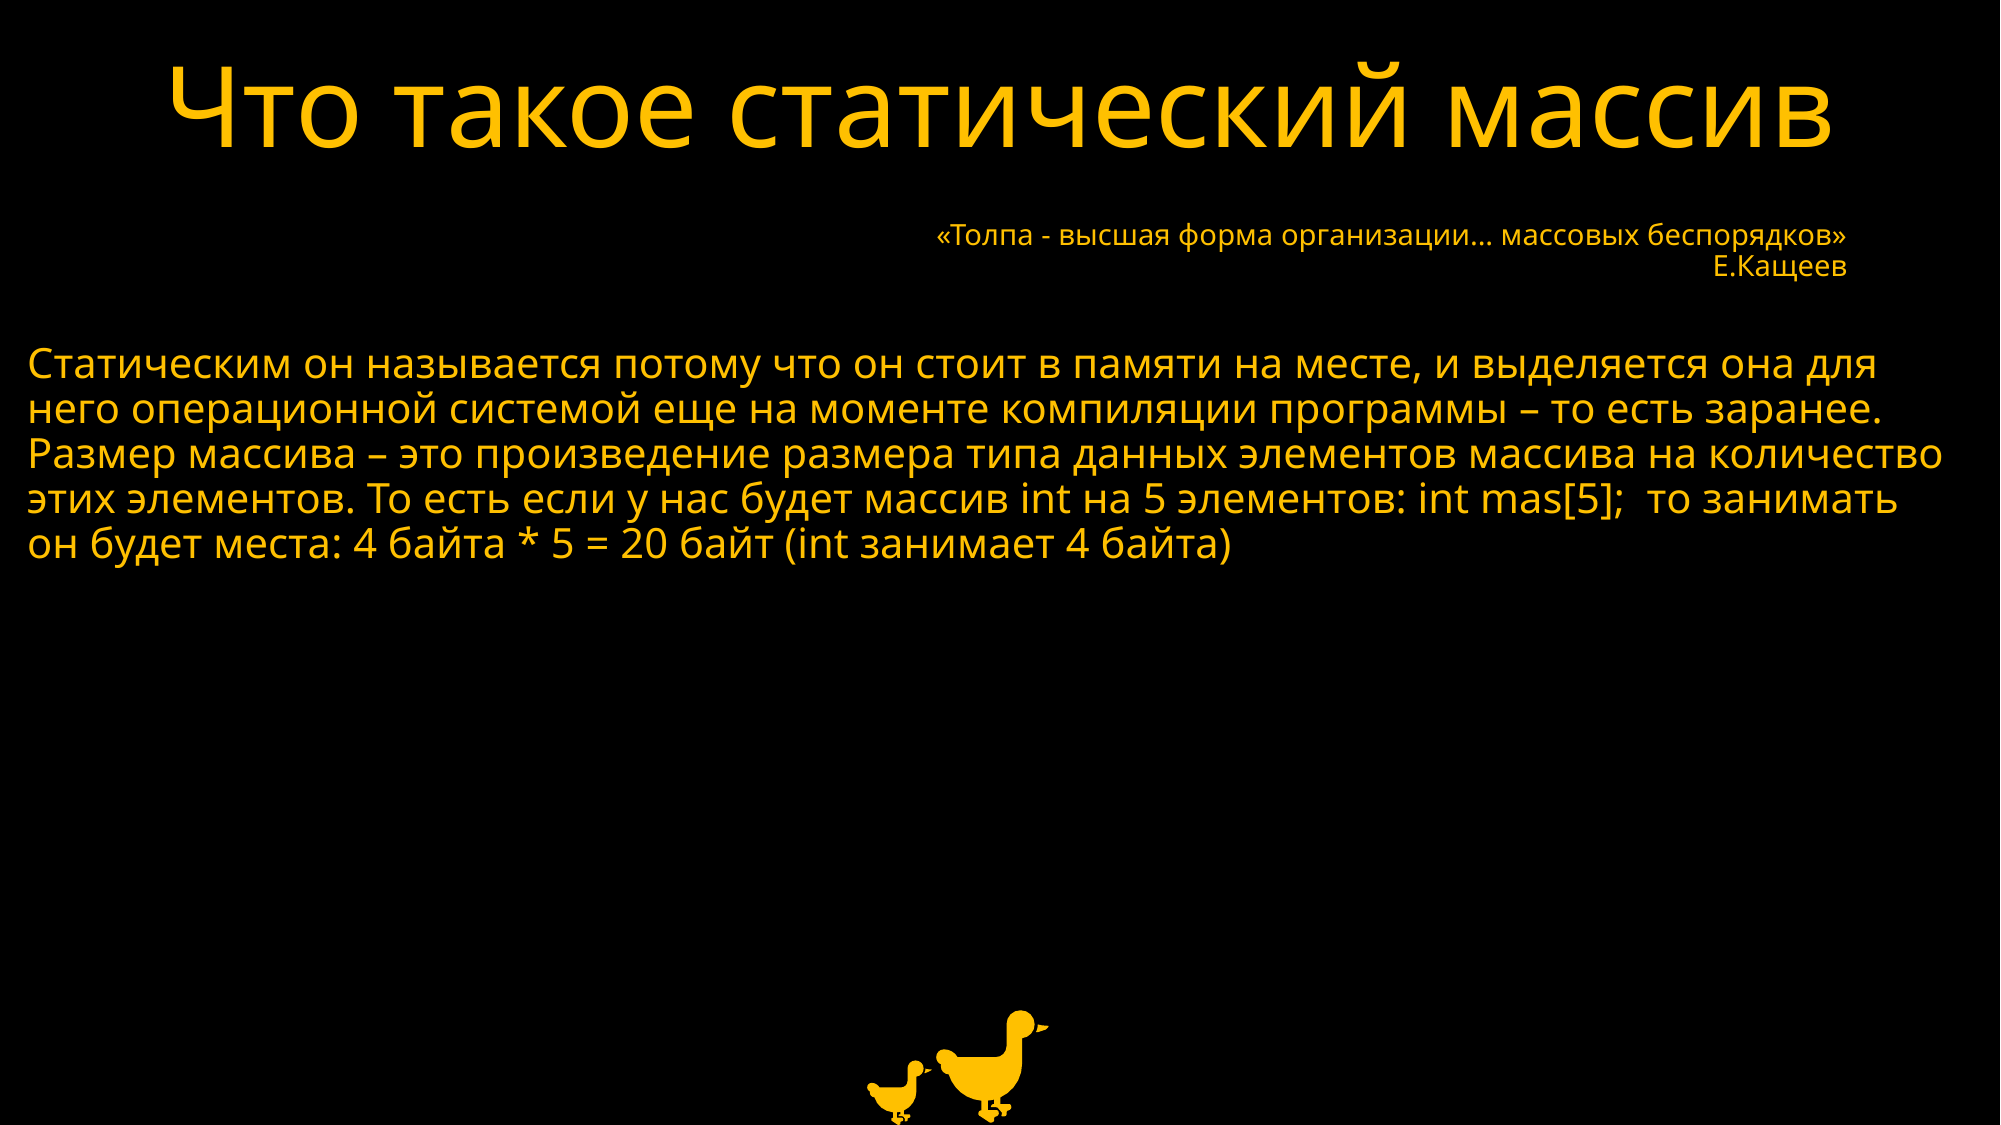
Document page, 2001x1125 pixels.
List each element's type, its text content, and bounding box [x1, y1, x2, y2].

text_box «Толпа - высшая форма организации... массовых беспорядков» Е.Кащеев [533, 203, 1863, 287]
text_box [1035, 1024, 1049, 1033]
text_box Статическим он называется потому что он стоит в памяти на месте, и выделяется она для него операционной системой еще на моменте компиляции программы – то есть заранее. Размер массива – это произведение размера типа данных элементов массива на количество этих элементов. То есть если у нас будет массив int на 5 элементов: int mas[5]; то занимать он будет места: 4 байта * 5 = 20 байт (int занимает 4 байта) [11, 287, 1972, 712]
title Что такое статический массив [137, 33, 1863, 190]
text_box [936, 1010, 1035, 1123]
text_box [867, 1060, 932, 1125]
